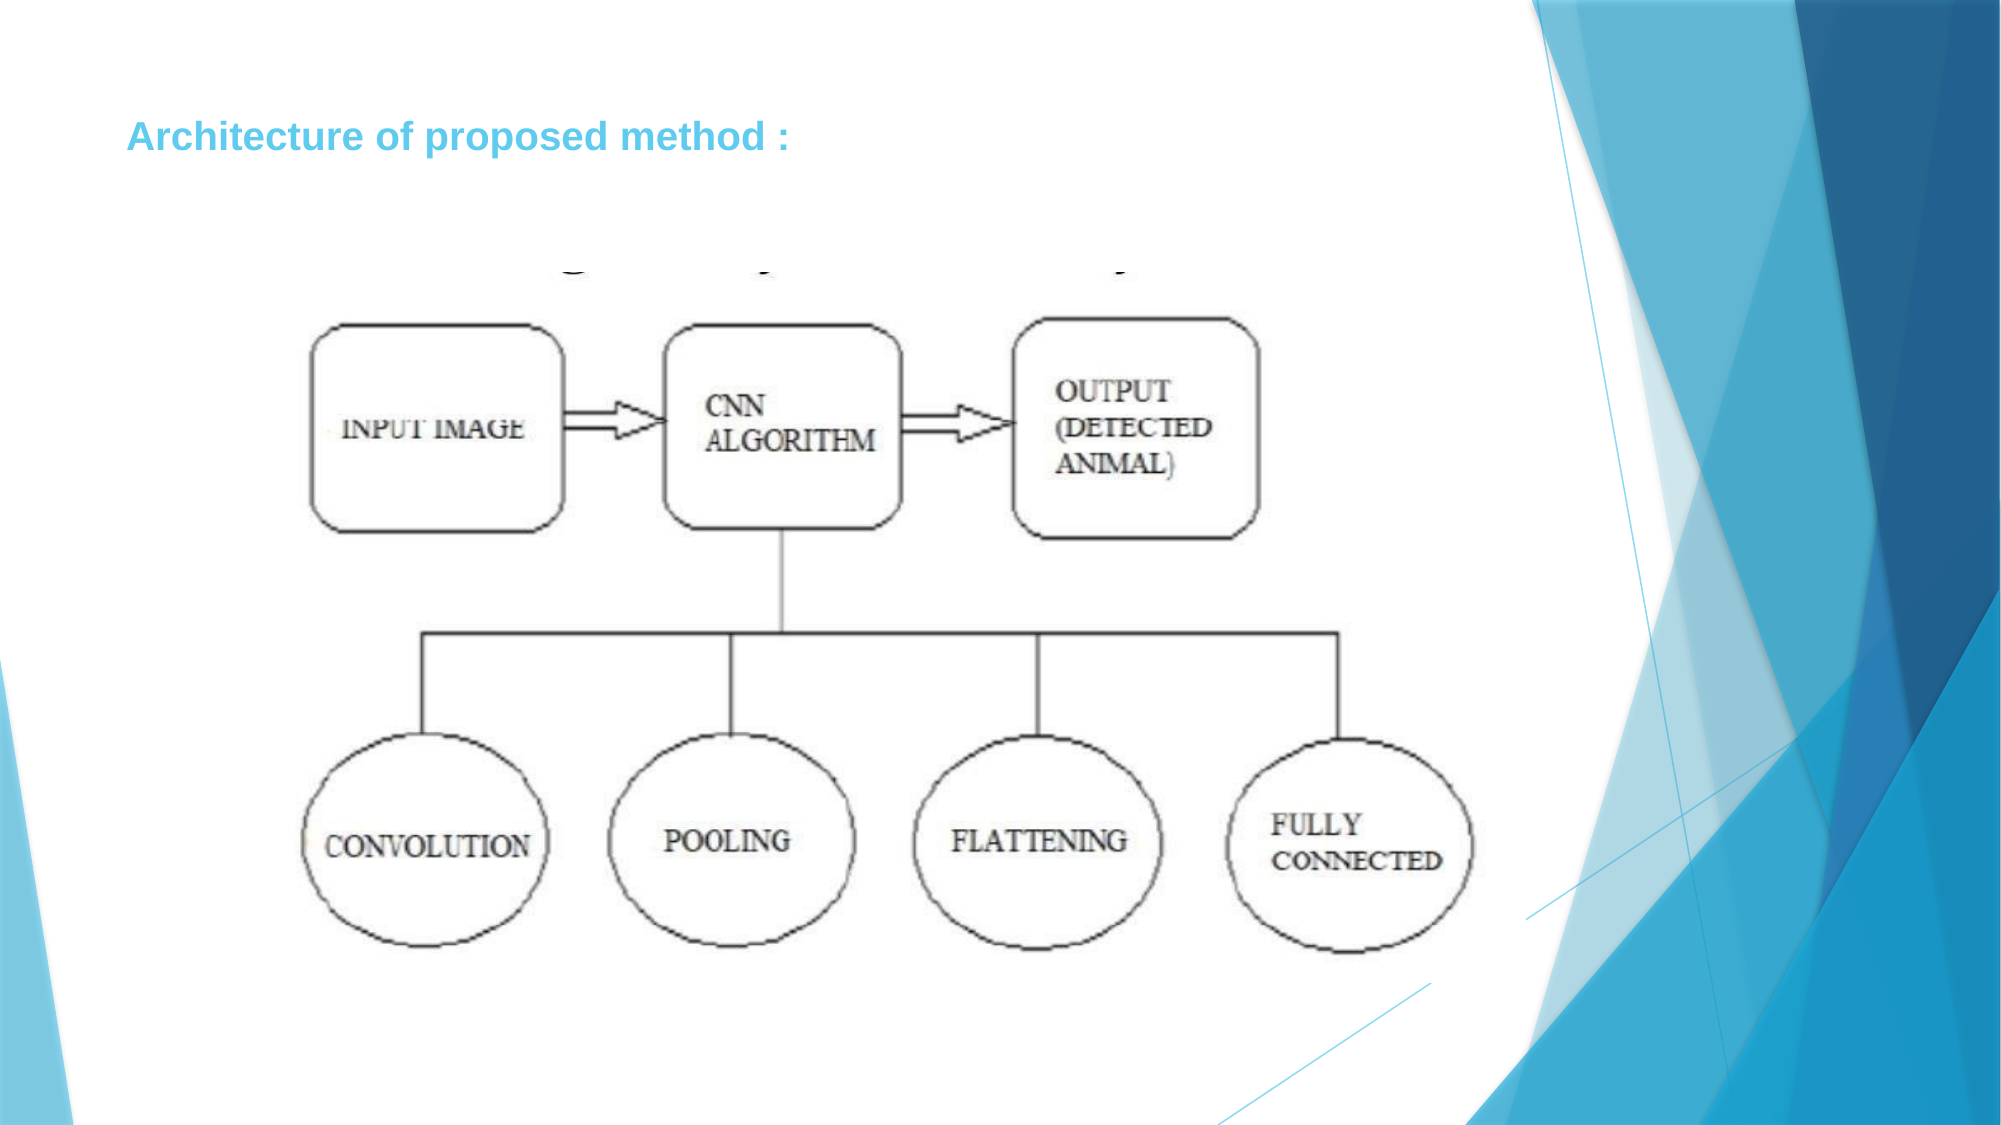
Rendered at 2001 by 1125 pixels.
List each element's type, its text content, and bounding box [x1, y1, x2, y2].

title Architecture of proposed method : [111, 102, 1154, 216]
picture [268, 271, 1526, 984]
